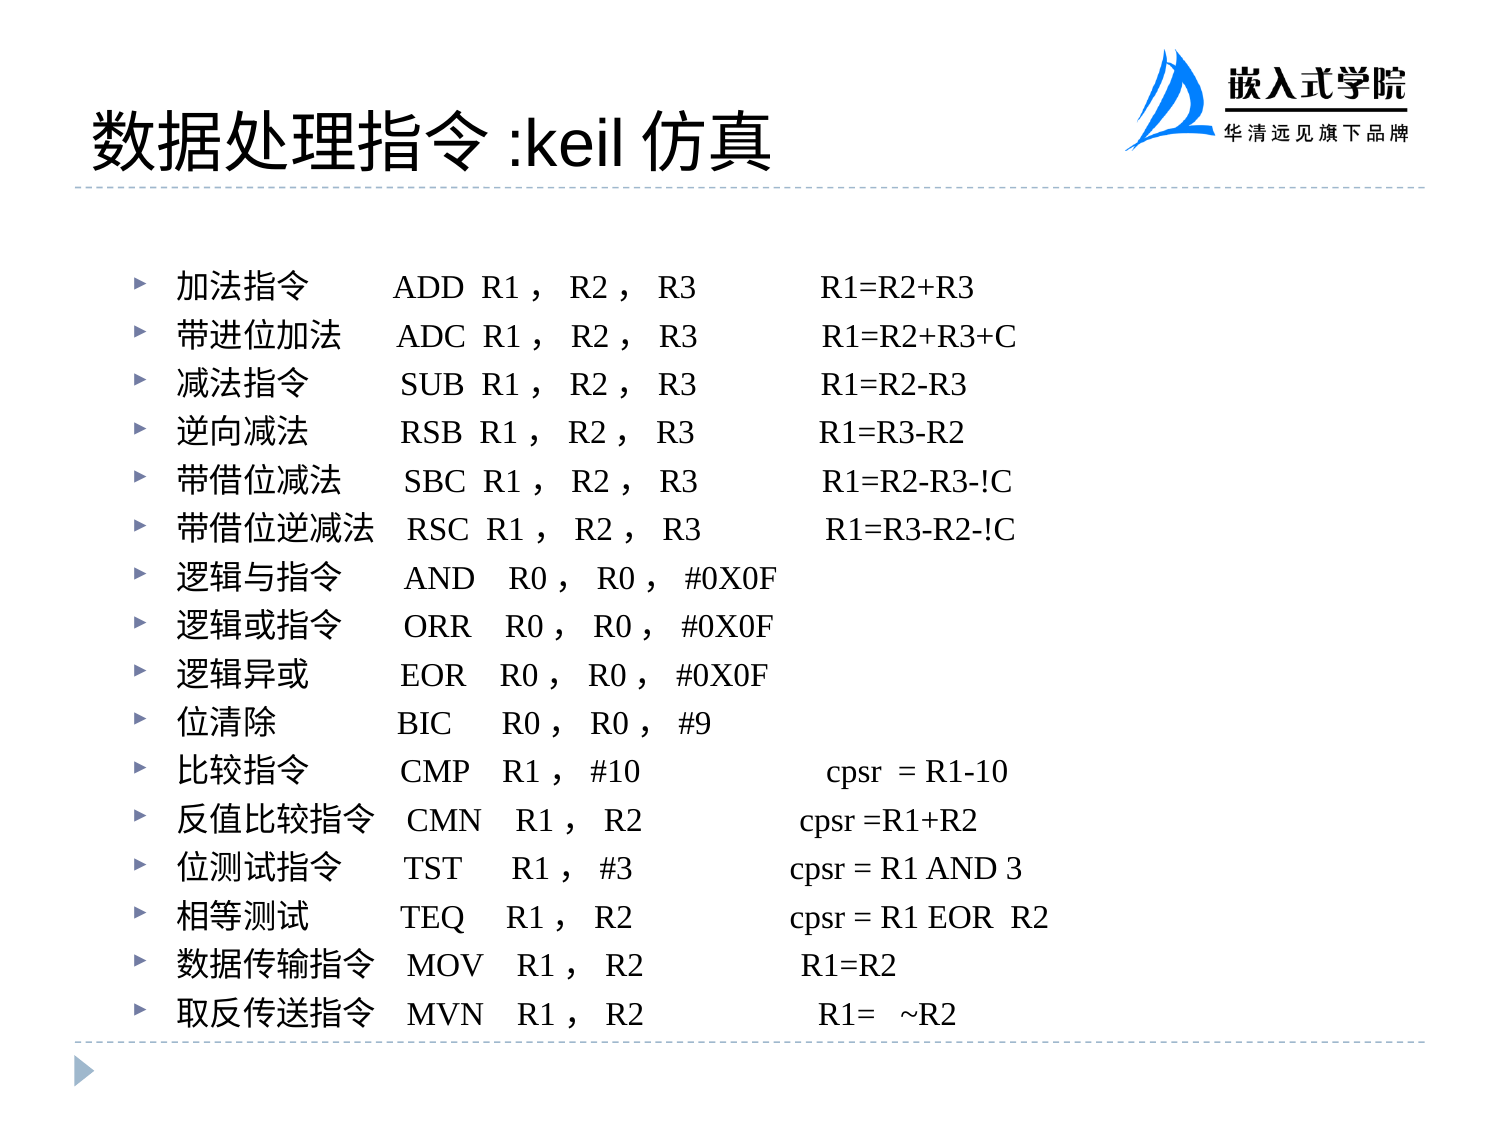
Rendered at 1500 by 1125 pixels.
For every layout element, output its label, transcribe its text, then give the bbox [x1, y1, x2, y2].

list 加法指令 ADD R1，R2，R3 R1=R2+R3 带进位加法 ADC R1，R2，R3 R1=R2+R3+C 减法指令 SUB R1，R2，R3 R1=R2-R3 逆向减法 RSB R1，R2，R3 R1=R3-R2 带借位减法 SBC R1，R2，R3 R1=R2-R3-!C 带借位逆减法 RSC R1，R2，R3 R1=R3-R2-!C 逻辑与指令 AND R0，R0，#0X0F 逻辑或指令 ORR R0，R0，#0X0F 逻辑异或 EOR R0，R0，#0X0F 位清除 BIC R0，R0，#9 比较指令 CMP R1，#10 cpsr = R1-10 反值比较指令 CMN R1，R2 cpsr =R1+R2 位测试指令 TST R1，#3 cpsr = R1 AND 3 相等测试 TEQ R1，R2 cpsr = R1 EOR R2 数据传输指令 MOV R1，R2 R1=R2 取反传送指令 MVN R1，R2 R1= ~R2 [116, 262, 1468, 1069]
title 数据处理指令:keil仿真 [74, 24, 1426, 188]
